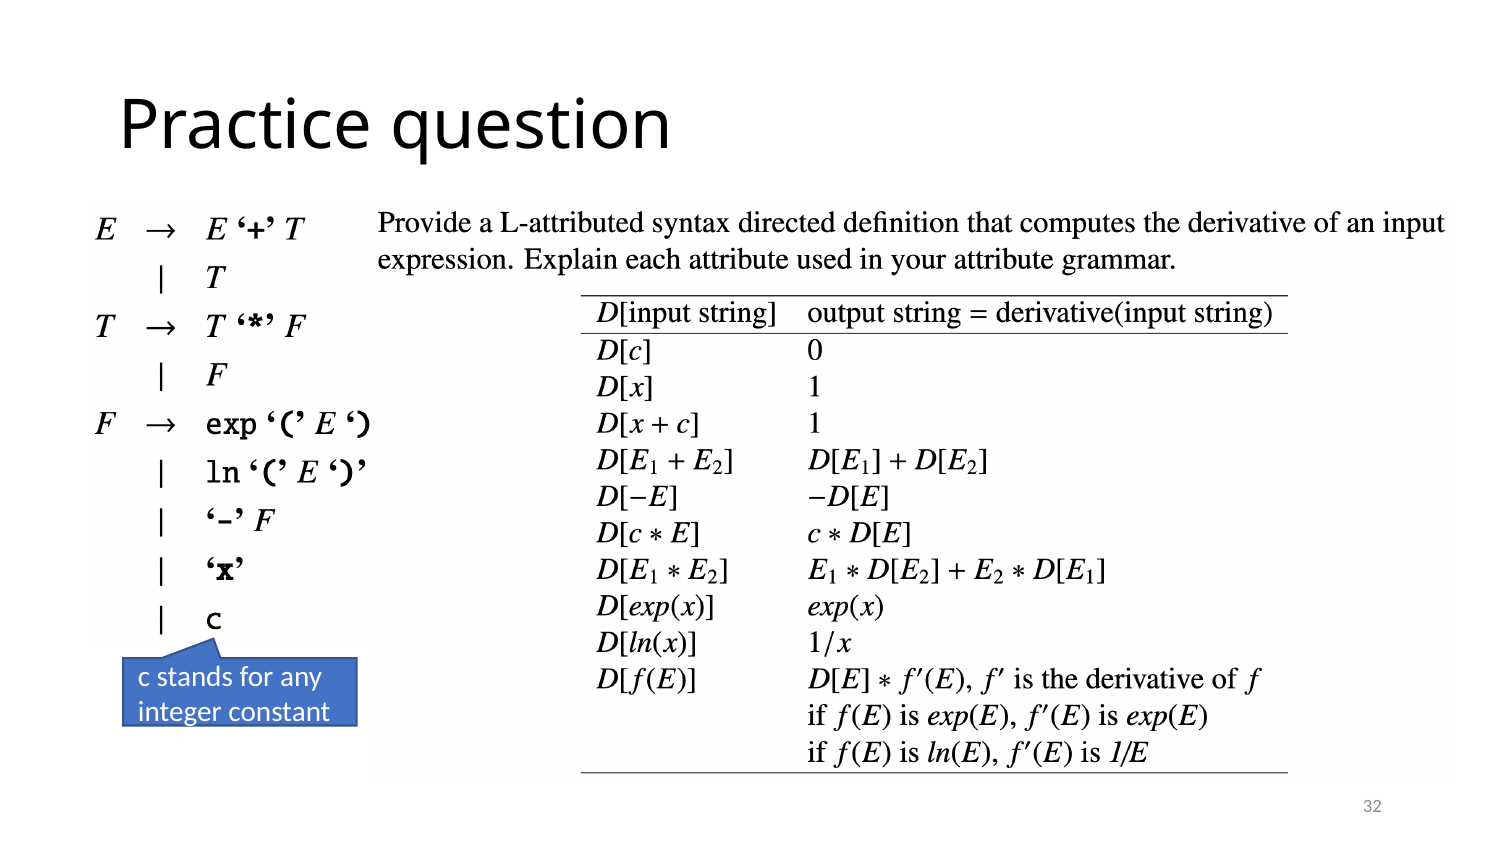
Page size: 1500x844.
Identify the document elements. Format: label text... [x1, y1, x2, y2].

title Practice question [103, 44, 1397, 207]
slide_number 32 [1059, 783, 1397, 827]
picture [88, 203, 1450, 783]
text_box c stands for any integer constant [122, 642, 358, 727]
